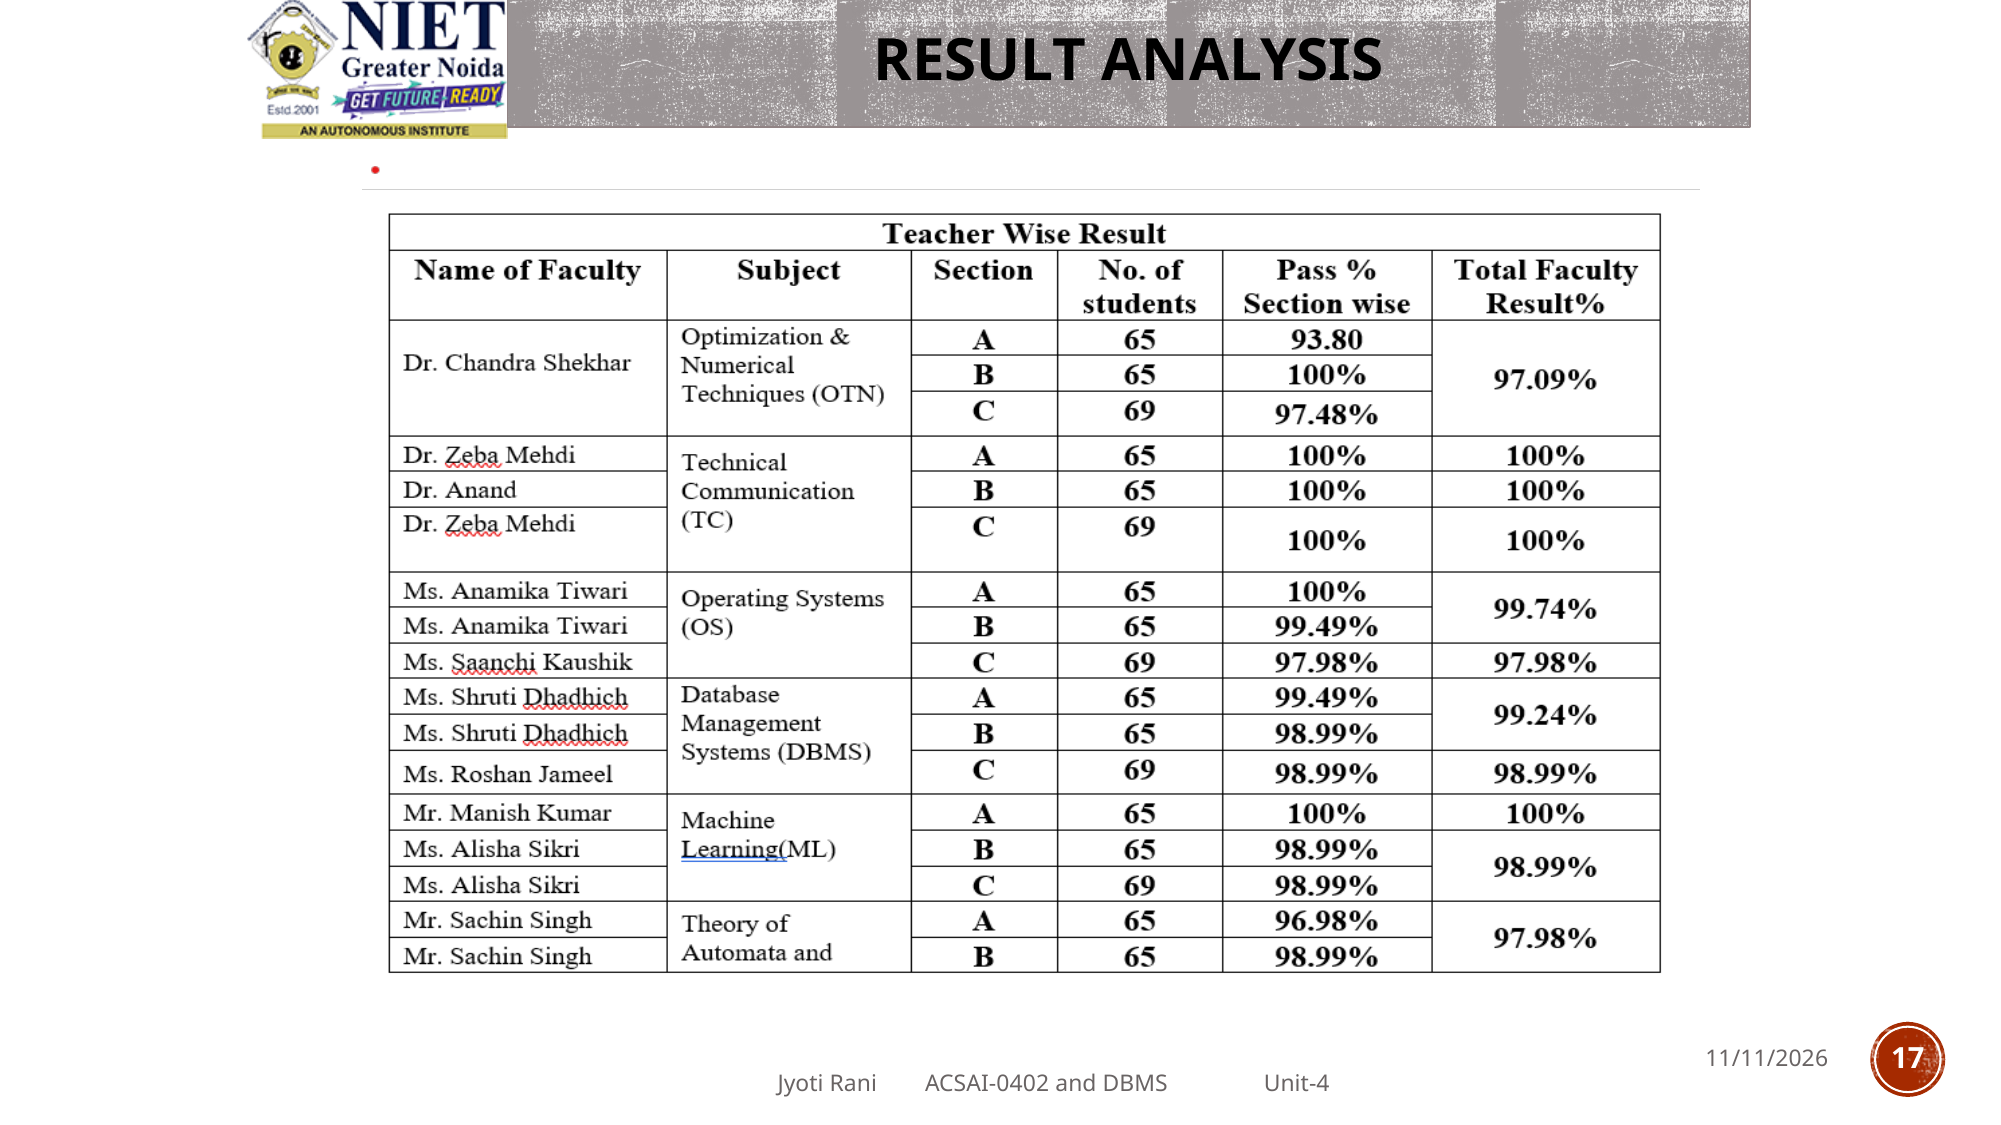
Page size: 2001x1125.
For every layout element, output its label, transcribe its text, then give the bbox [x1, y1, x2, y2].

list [366, 169, 1696, 983]
slide_number 17 [1855, 1028, 1961, 1089]
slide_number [1306, 1028, 1844, 1089]
picture [247, 0, 508, 139]
title Result Analysis [507, 0, 1751, 128]
footer Jyoti Rani ACSAI-0402 and DBMS Unit-4 [762, 1062, 1475, 1103]
